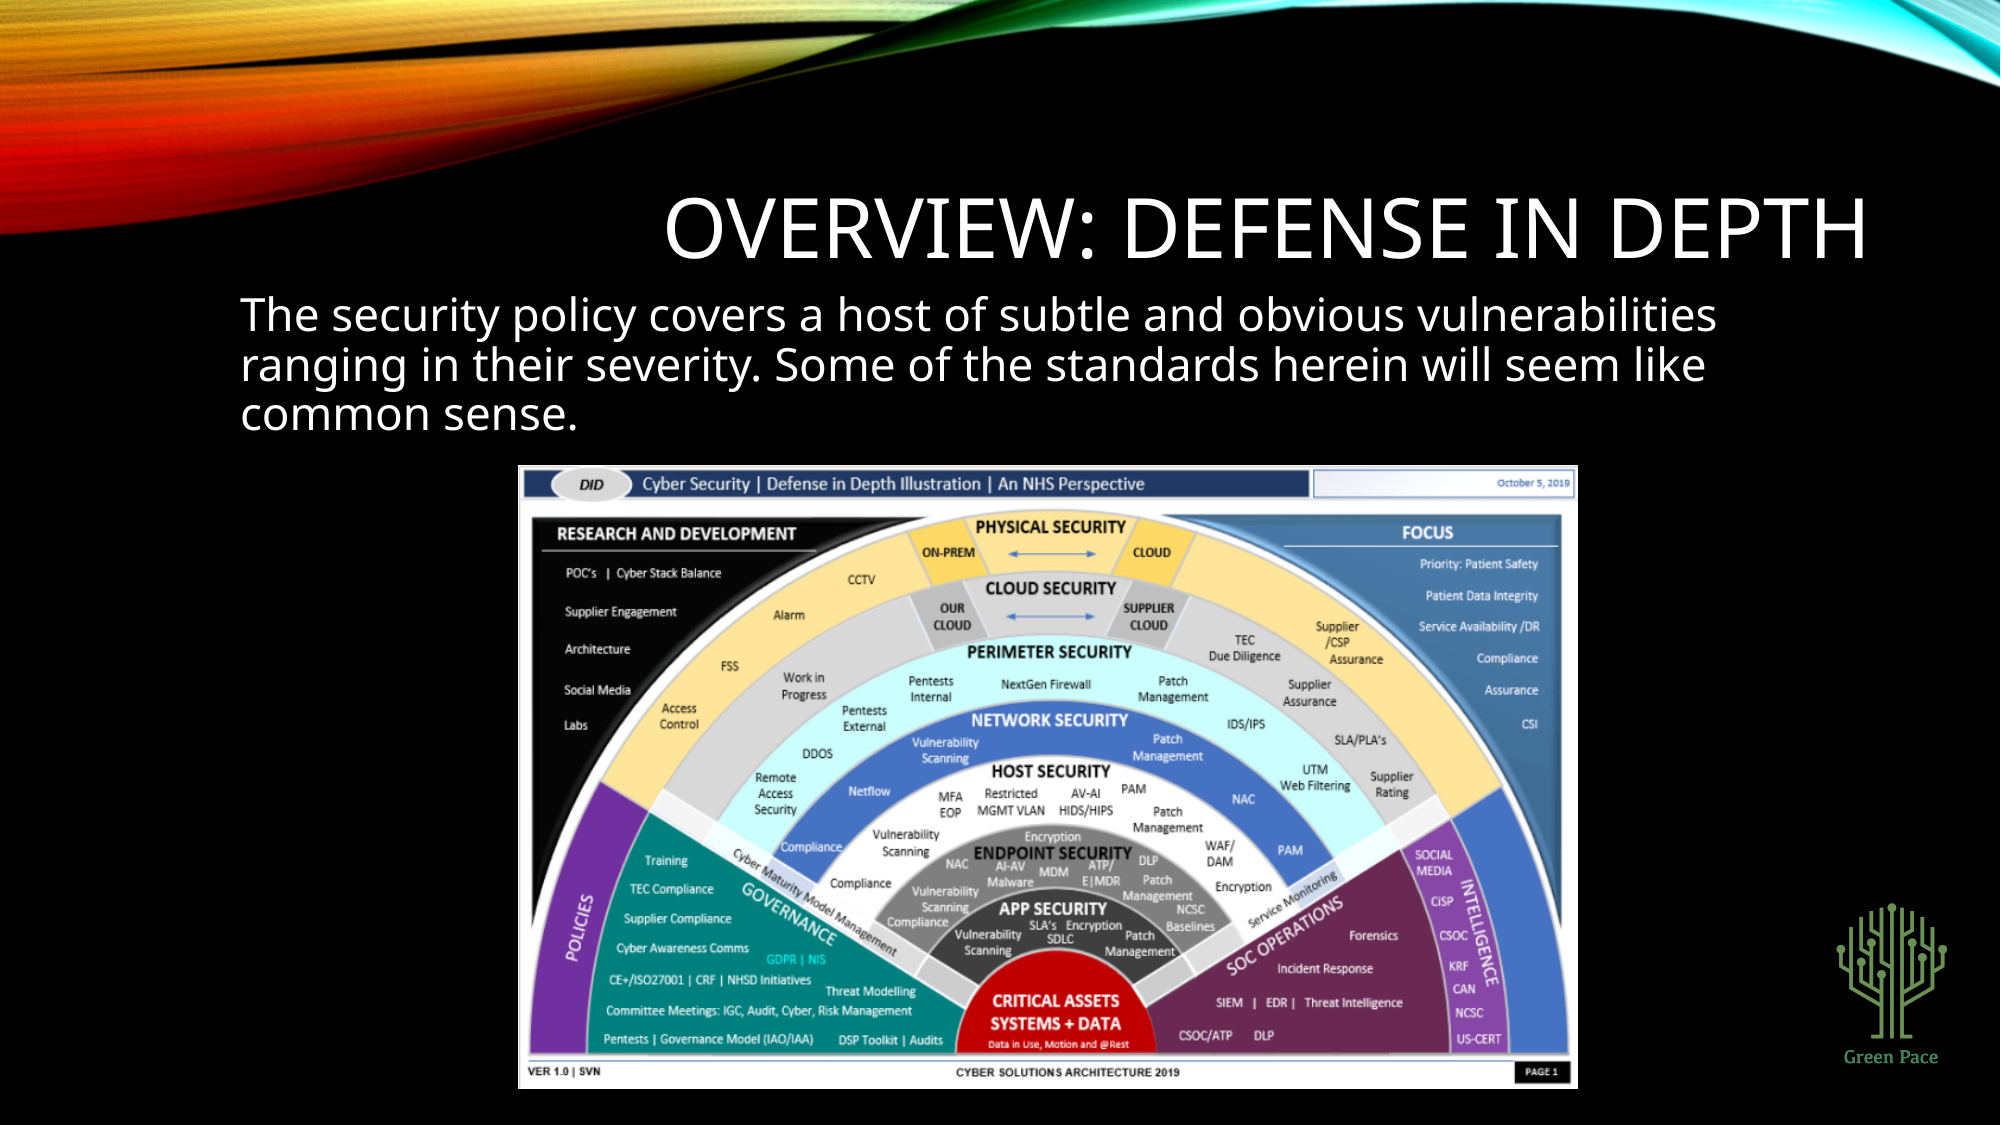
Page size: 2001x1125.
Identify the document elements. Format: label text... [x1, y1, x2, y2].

picture [518, 465, 1578, 1089]
title OVERVIEW: DEFENSE IN DEPTH [474, 125, 1888, 284]
picture [1817, 892, 1964, 1082]
picture [0, 0, 2000, 237]
list The security policy covers a host of subtle and obvious vulnerabilities ranging in their severity. Some of the standards herein will seem like common sense. [112, 284, 1888, 946]
